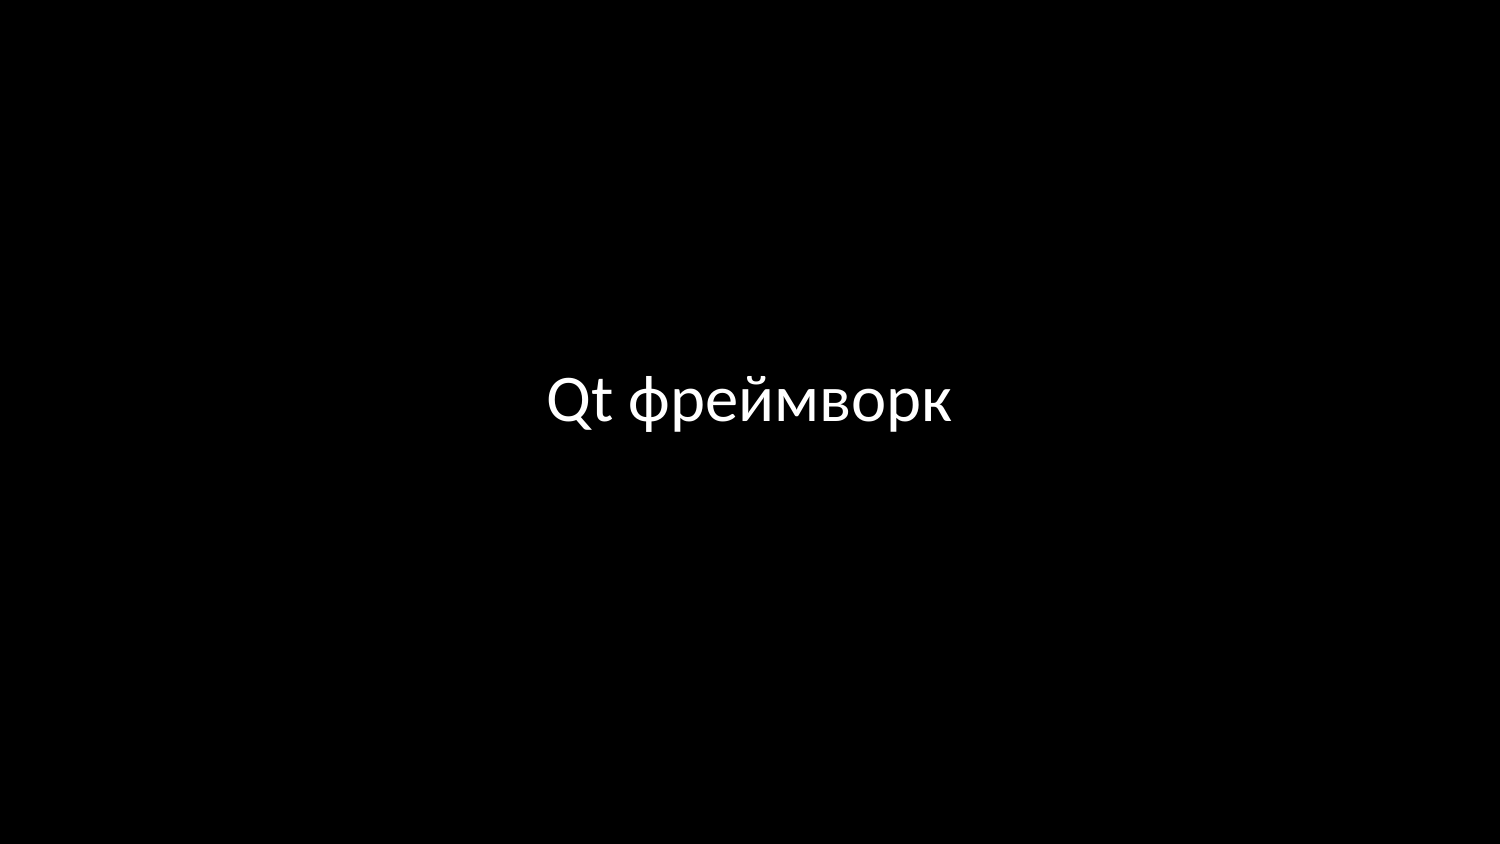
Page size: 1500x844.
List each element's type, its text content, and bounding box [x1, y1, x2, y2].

subtitle Qt фреймворк [112, 58, 1388, 732]
